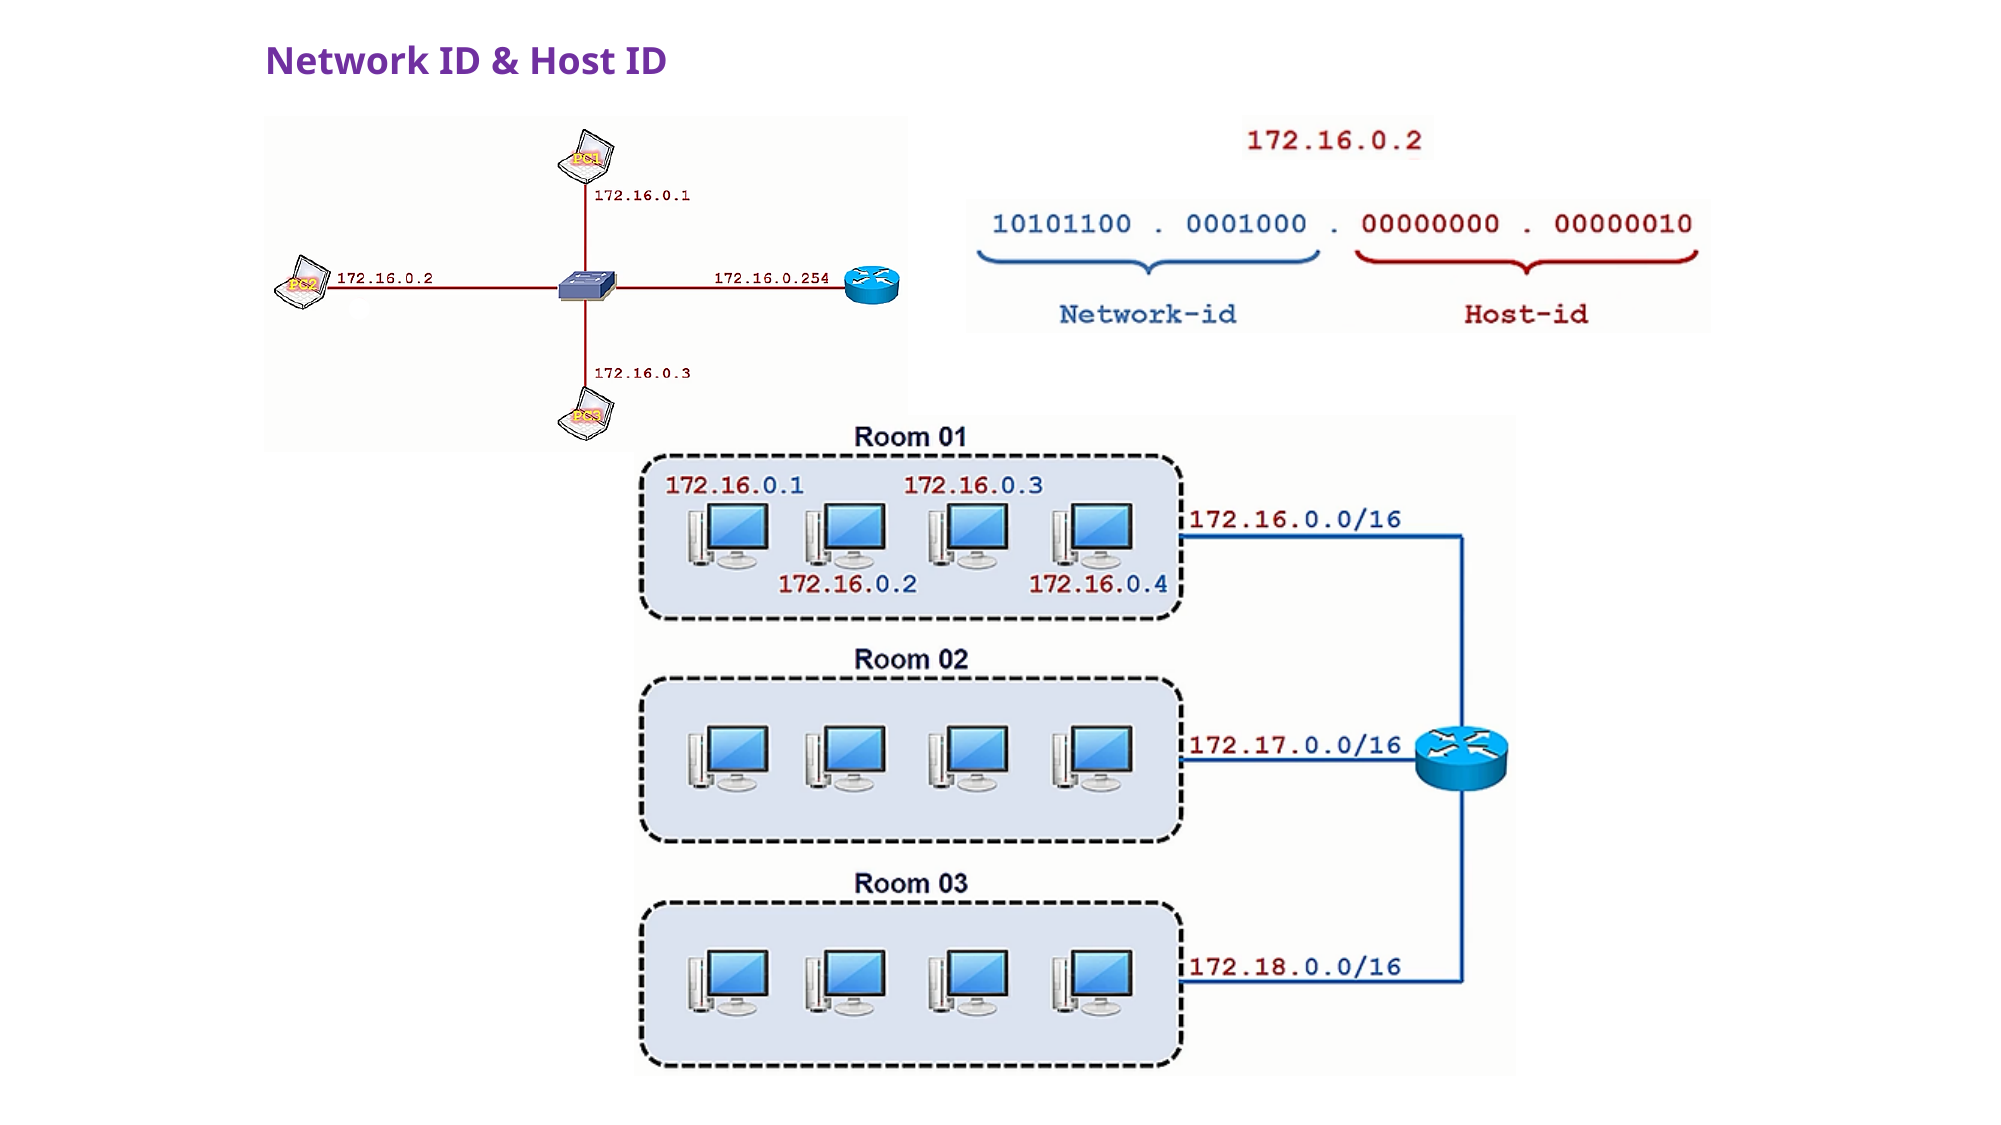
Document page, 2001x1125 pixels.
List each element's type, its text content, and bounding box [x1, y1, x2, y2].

text_box Network ID & Host ID [249, 17, 1750, 75]
picture [966, 199, 1711, 333]
picture [1242, 115, 1434, 160]
picture [264, 116, 1516, 1076]
